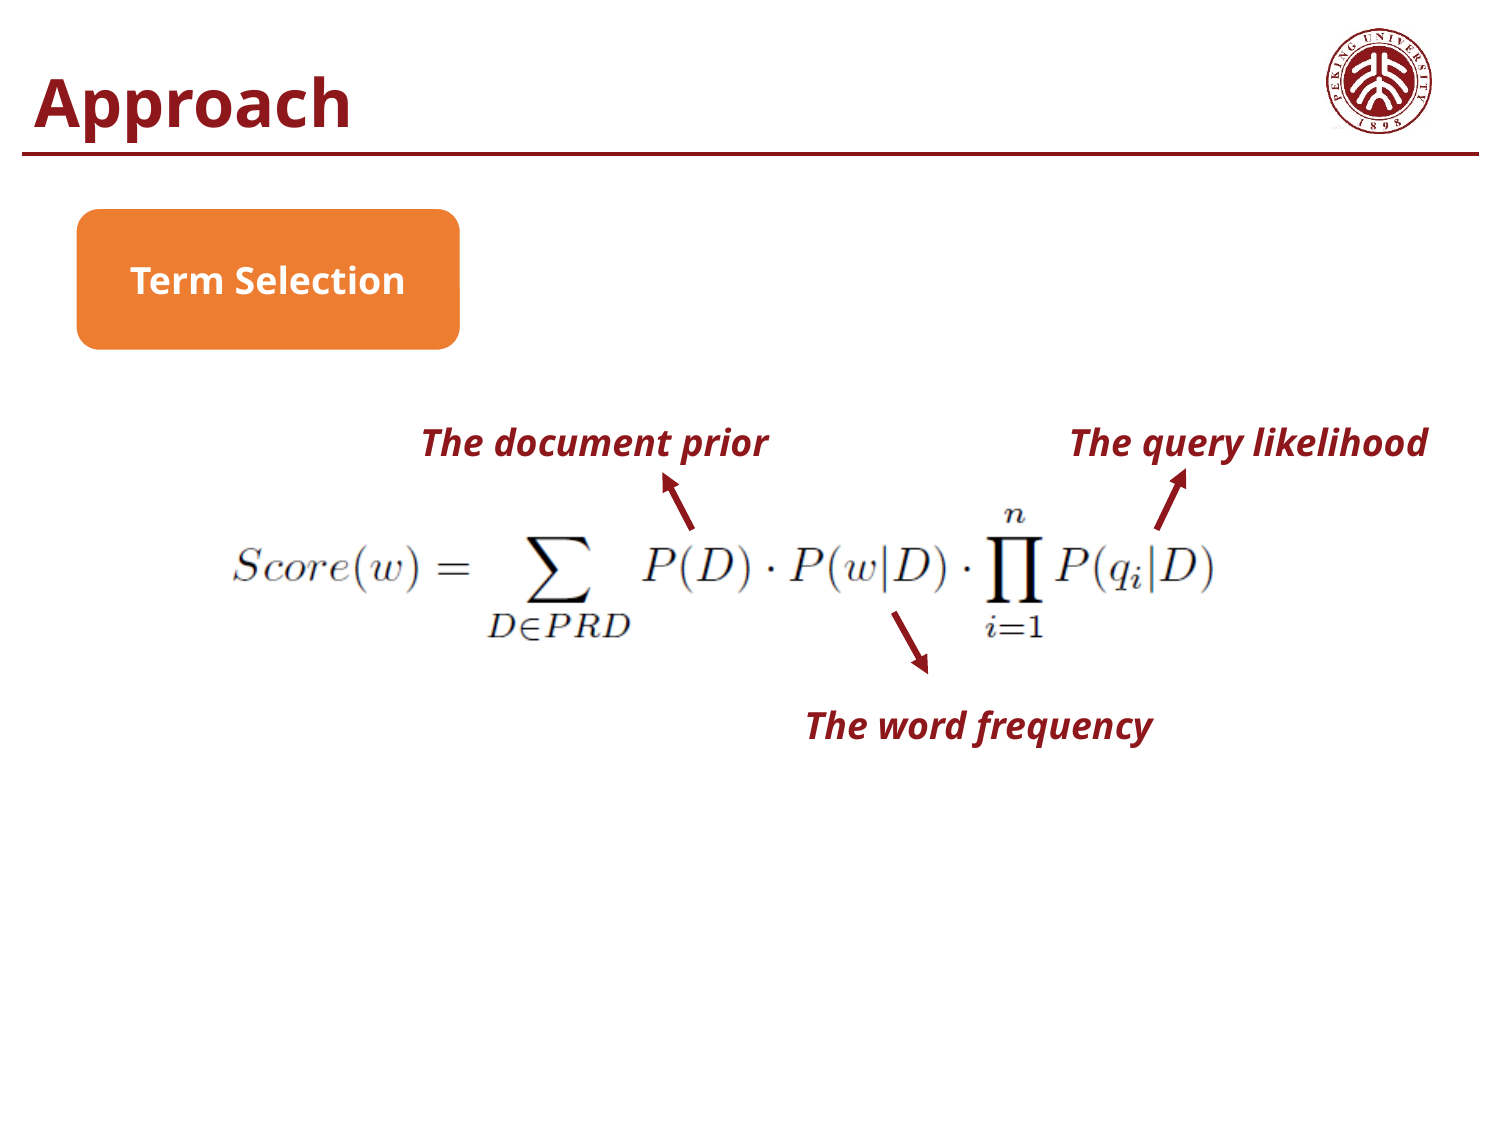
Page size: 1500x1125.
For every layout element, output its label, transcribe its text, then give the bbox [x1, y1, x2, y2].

picture [1326, 28, 1432, 134]
picture [204, 494, 1249, 672]
text_box Term Selection [73, 205, 463, 353]
text_box The word frequency [789, 694, 1168, 755]
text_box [662, 472, 693, 530]
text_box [1156, 468, 1186, 530]
text_box The query likelihood [1053, 411, 1444, 472]
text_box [893, 612, 929, 675]
text_box The document prior [405, 411, 784, 472]
text_box Approach [19, 48, 1283, 164]
